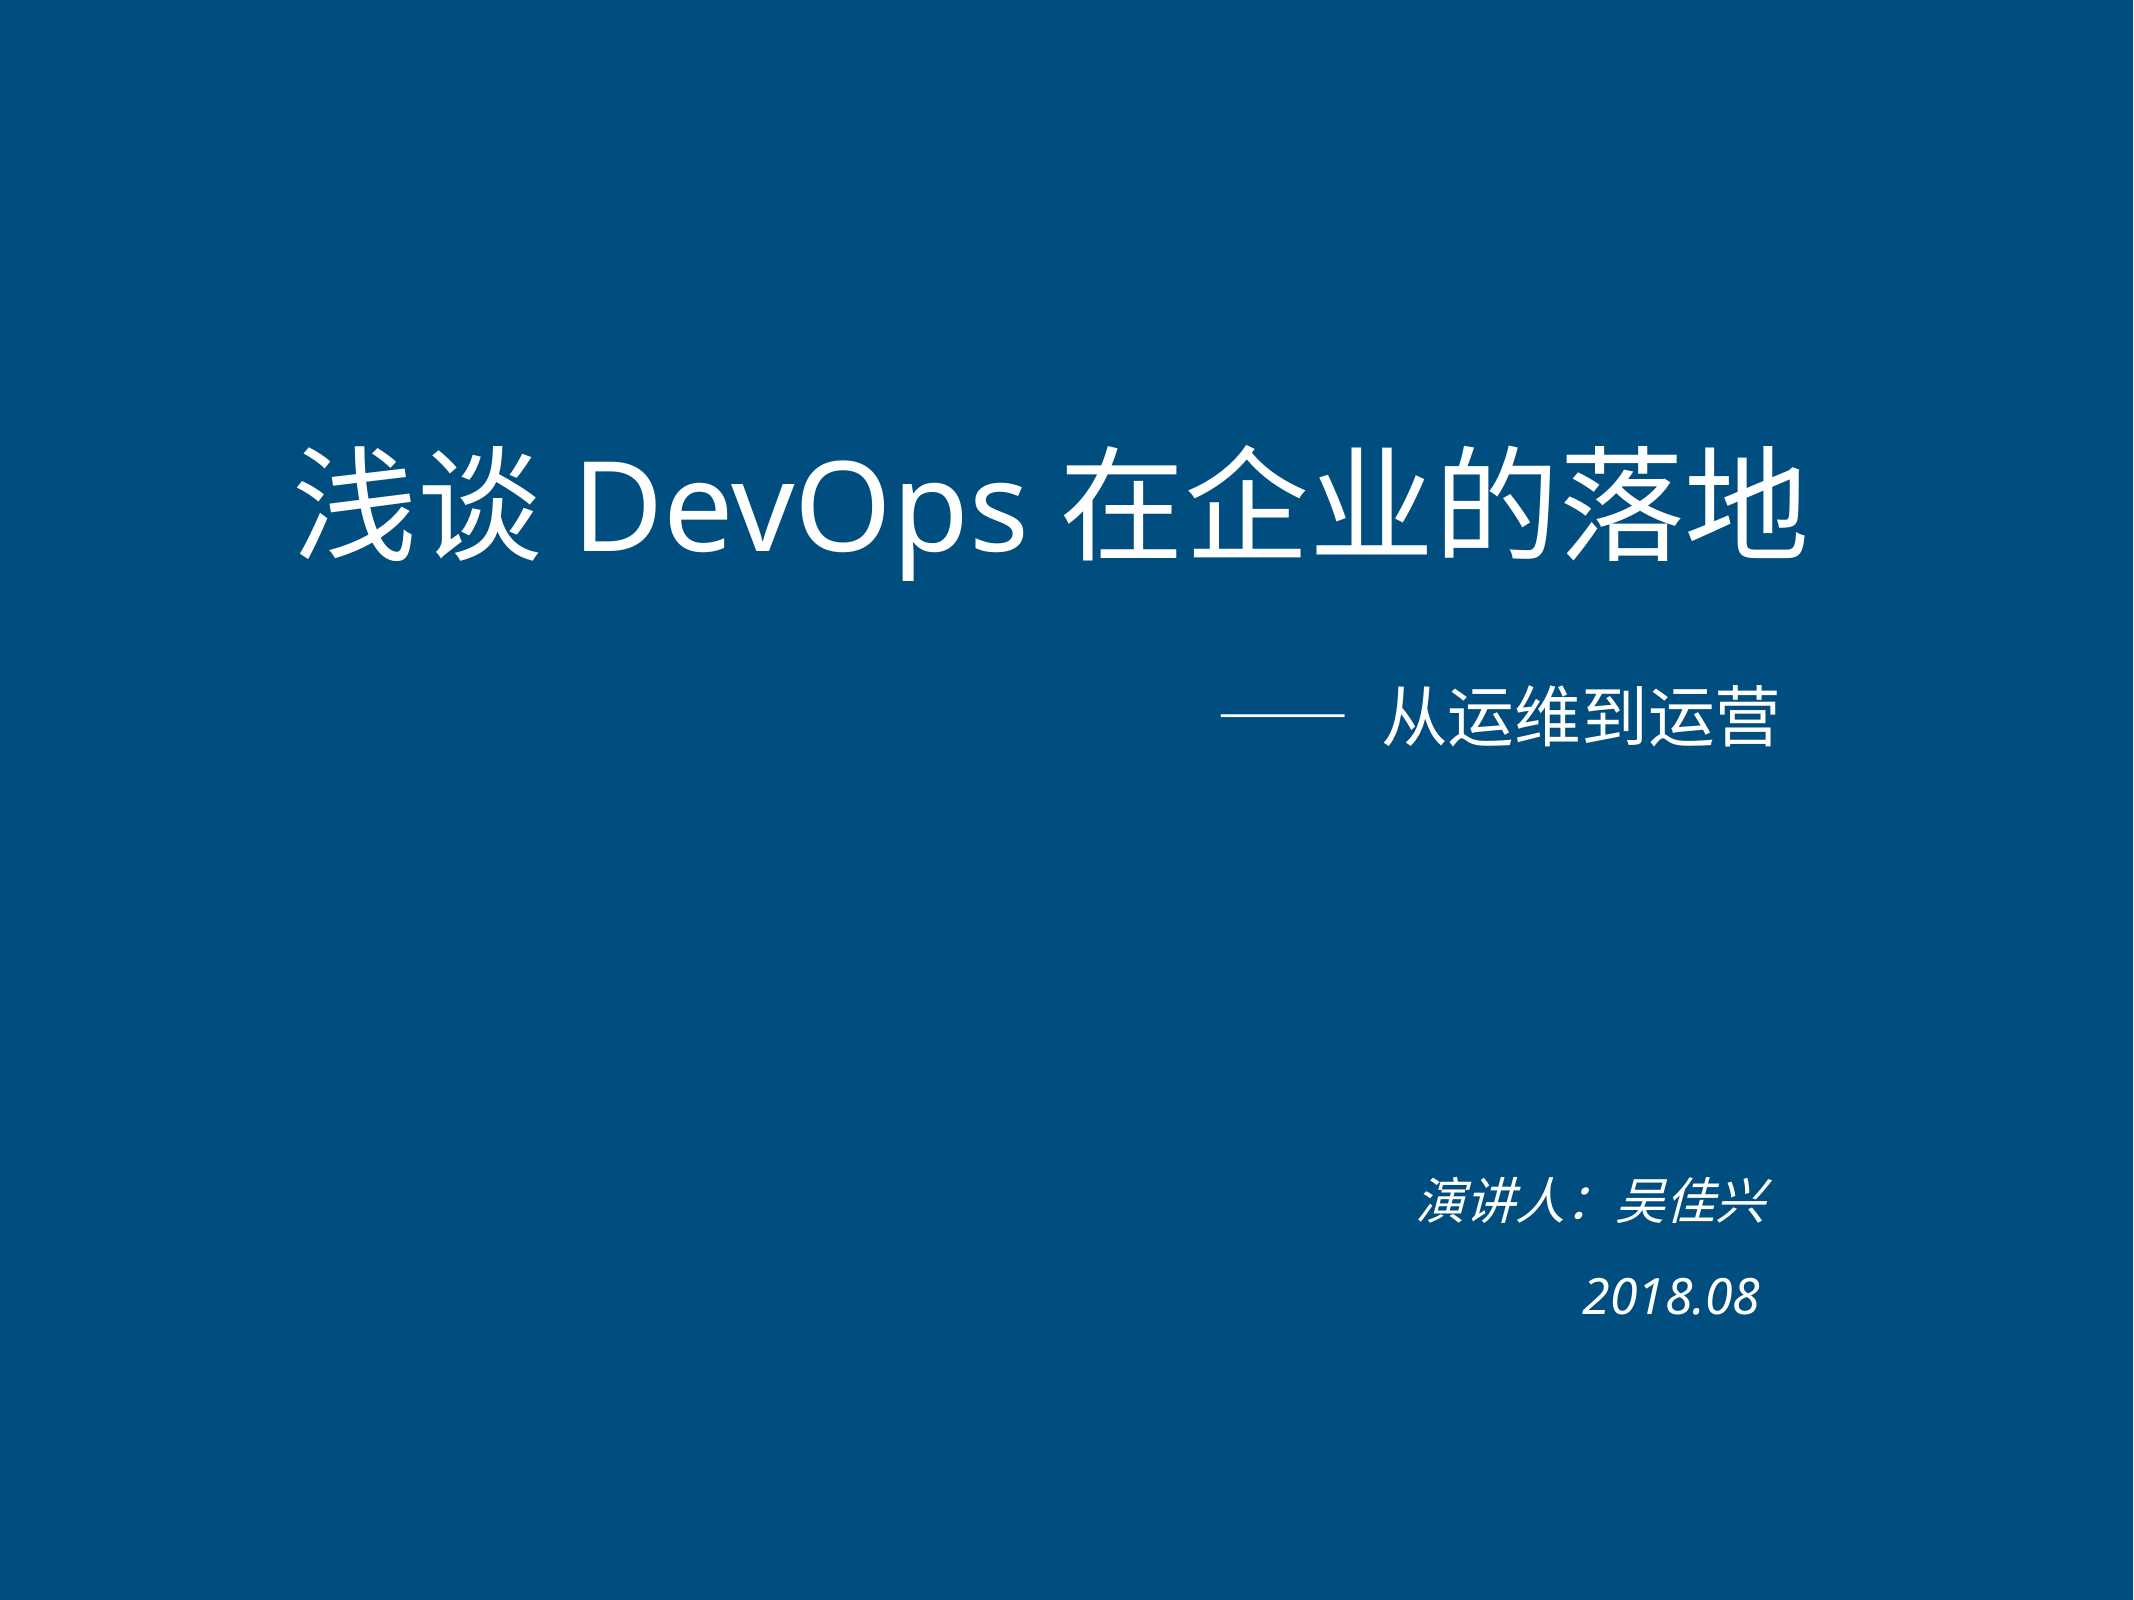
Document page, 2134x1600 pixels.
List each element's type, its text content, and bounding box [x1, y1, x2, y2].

text_box 2018.08 [1574, 1256, 1769, 1334]
text_box —— 从运维到运营 [640, 493, 2134, 763]
title 浅谈DevOps在企业的落地 [192, 315, 1910, 586]
text_box 演讲人：吴佳兴 [1407, 1160, 1775, 1238]
